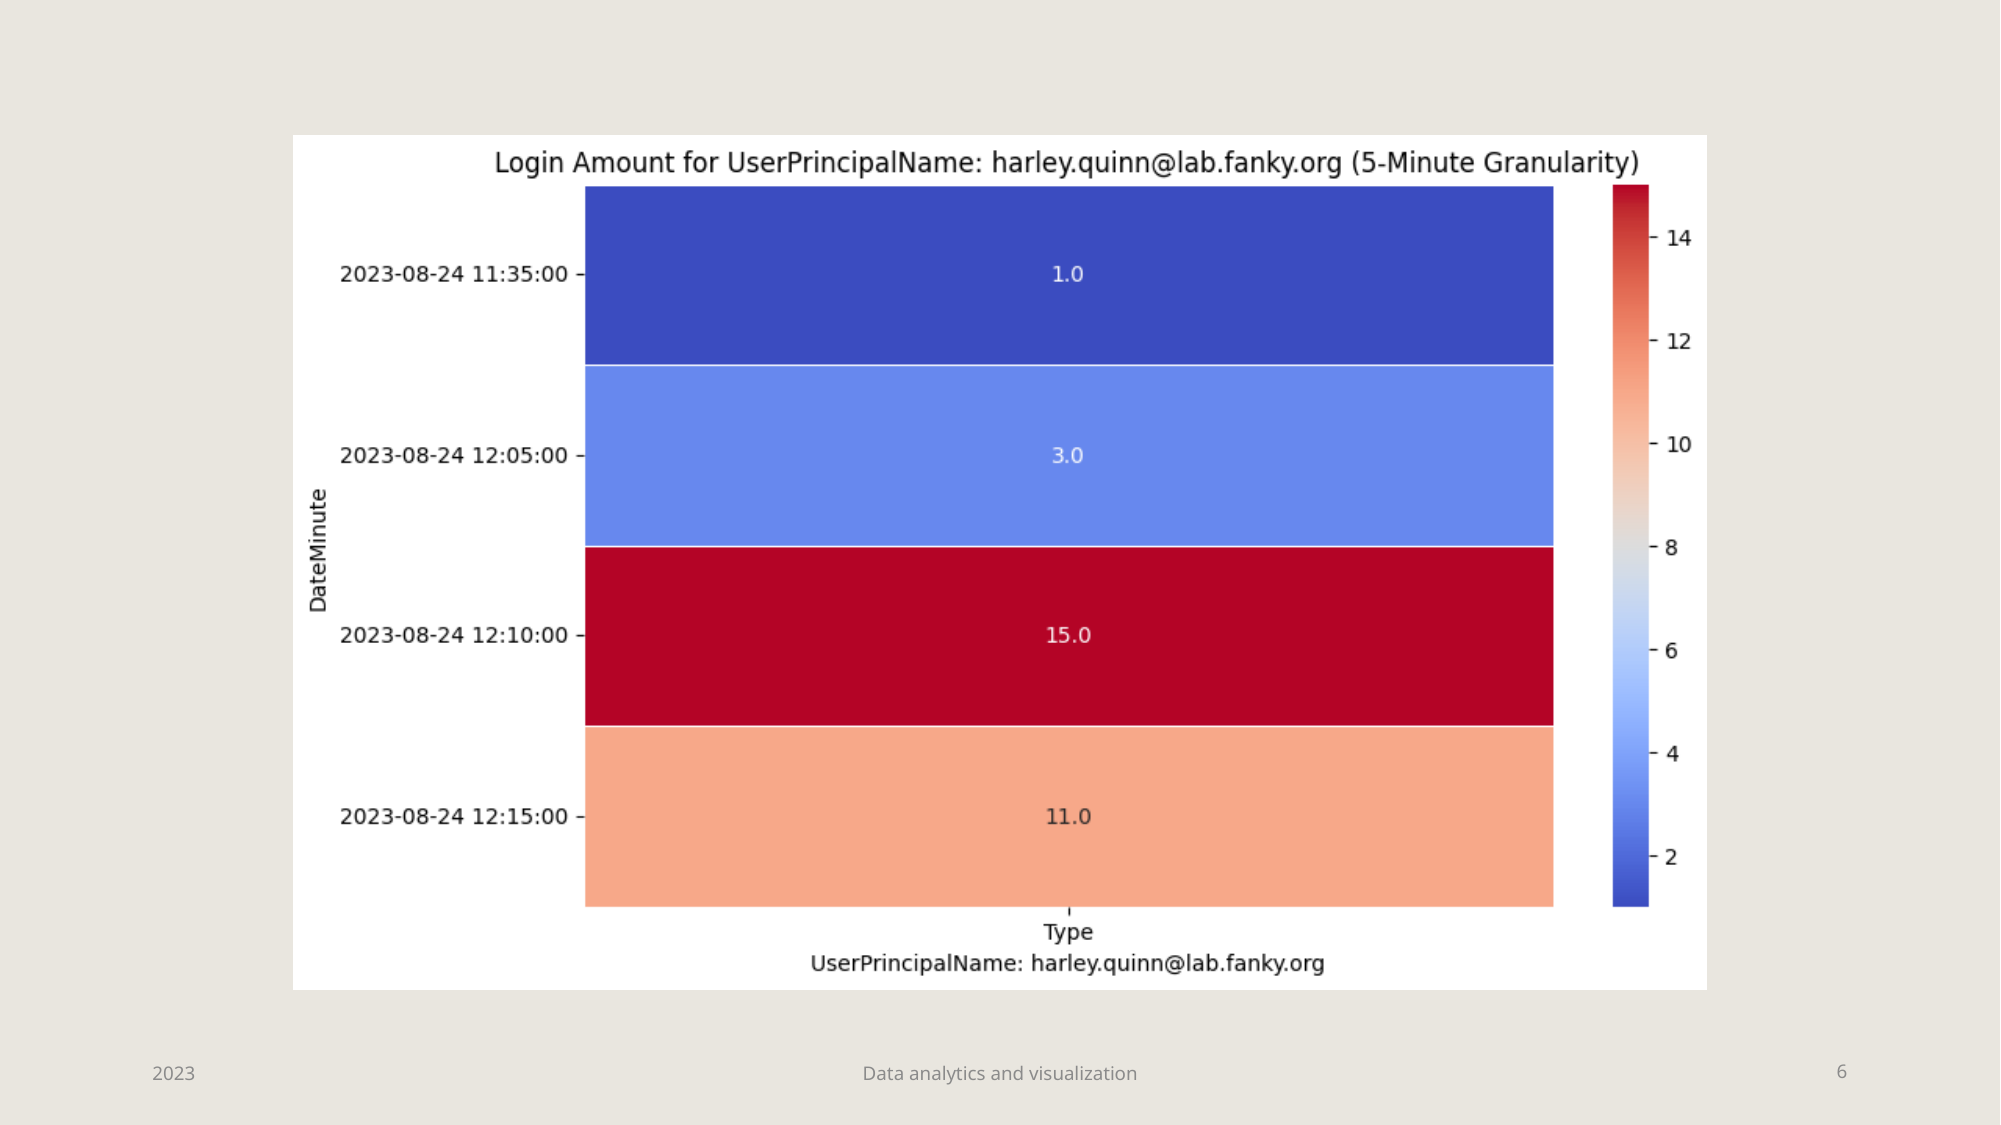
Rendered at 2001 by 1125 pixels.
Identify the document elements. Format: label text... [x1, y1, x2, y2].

picture [293, 135, 1707, 990]
footer Data analytics and visualization [662, 1042, 1338, 1103]
slide_number 6 [1412, 1042, 1863, 1103]
slide_number 2023 [137, 1042, 588, 1103]
